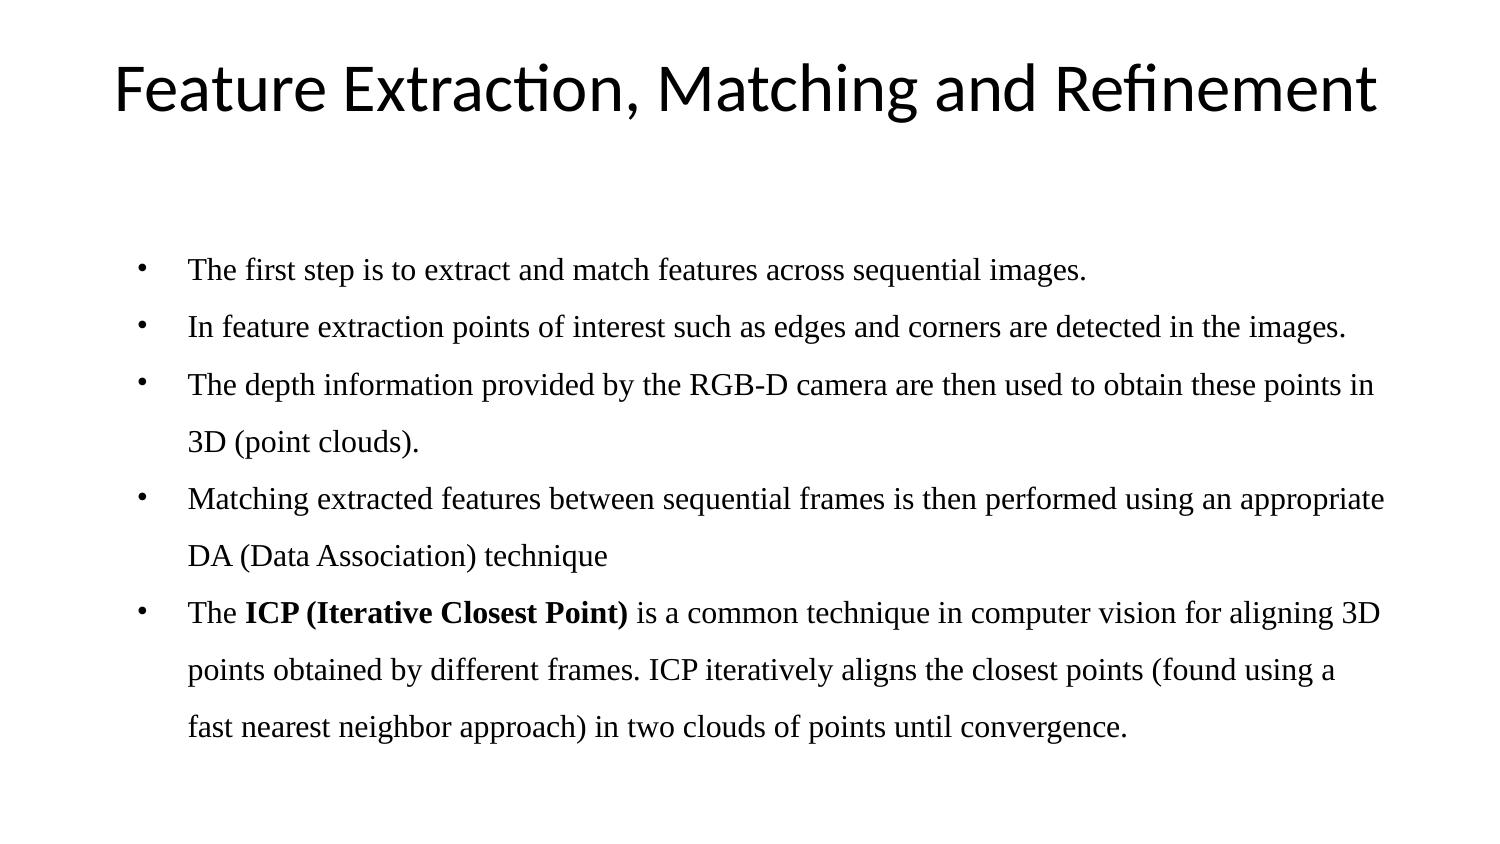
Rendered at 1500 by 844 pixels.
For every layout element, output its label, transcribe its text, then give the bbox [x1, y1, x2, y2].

list The first step is to extract and match features across sequential images. In feature extraction points of interest such as edges and corners are detected in the images. The depth information provided by the RGB-D camera are then used to obtain these points in 3D (point clouds). Matching extracted features between sequential frames is then performed using an appropriate DA (Data Association) technique The ICP (Iterative Closest Point) is a common technique in computer vision for aligning 3D points obtained by different frames. ICP iteratively aligns the closest points (found using a fast nearest neighbor approach) in two clouds of points until convergence. [103, 224, 1397, 760]
title Feature Extraction, Matching and Refinement [103, 44, 1397, 208]
